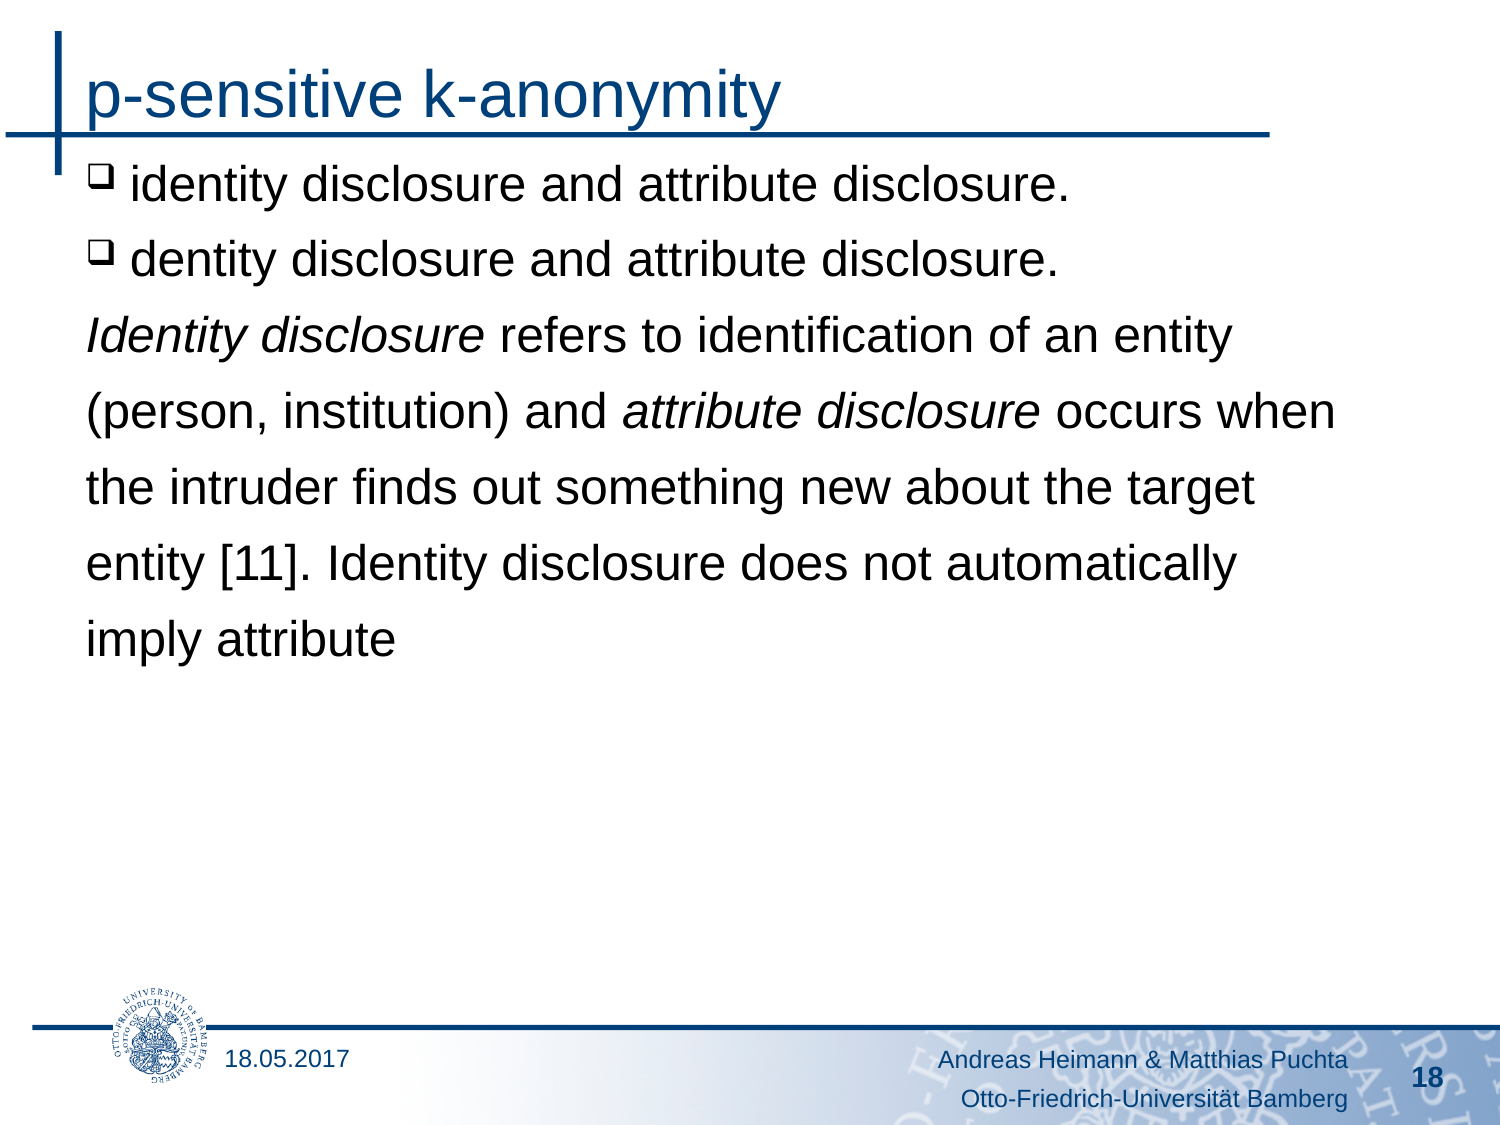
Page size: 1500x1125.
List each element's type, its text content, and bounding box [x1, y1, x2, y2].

picture [0, 1026, 1500, 1125]
title p-sensitive k-anonymity [70, 43, 1365, 137]
list identity disclosure and attribute disclosure. dentity disclosure and attribute disclosure. Identity disclosure refers to identification of an entity (person, institution) and attribute disclosure occurs when the intruder finds out something new about the target entity [11]. Identity disclosure does not automatically imply attribute [70, 137, 1477, 1045]
footer Andreas Heimann & Matthias Puchta [451, 1045, 1353, 1083]
slide_number 18 [1380, 1051, 1460, 1107]
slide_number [218, 1045, 432, 1097]
